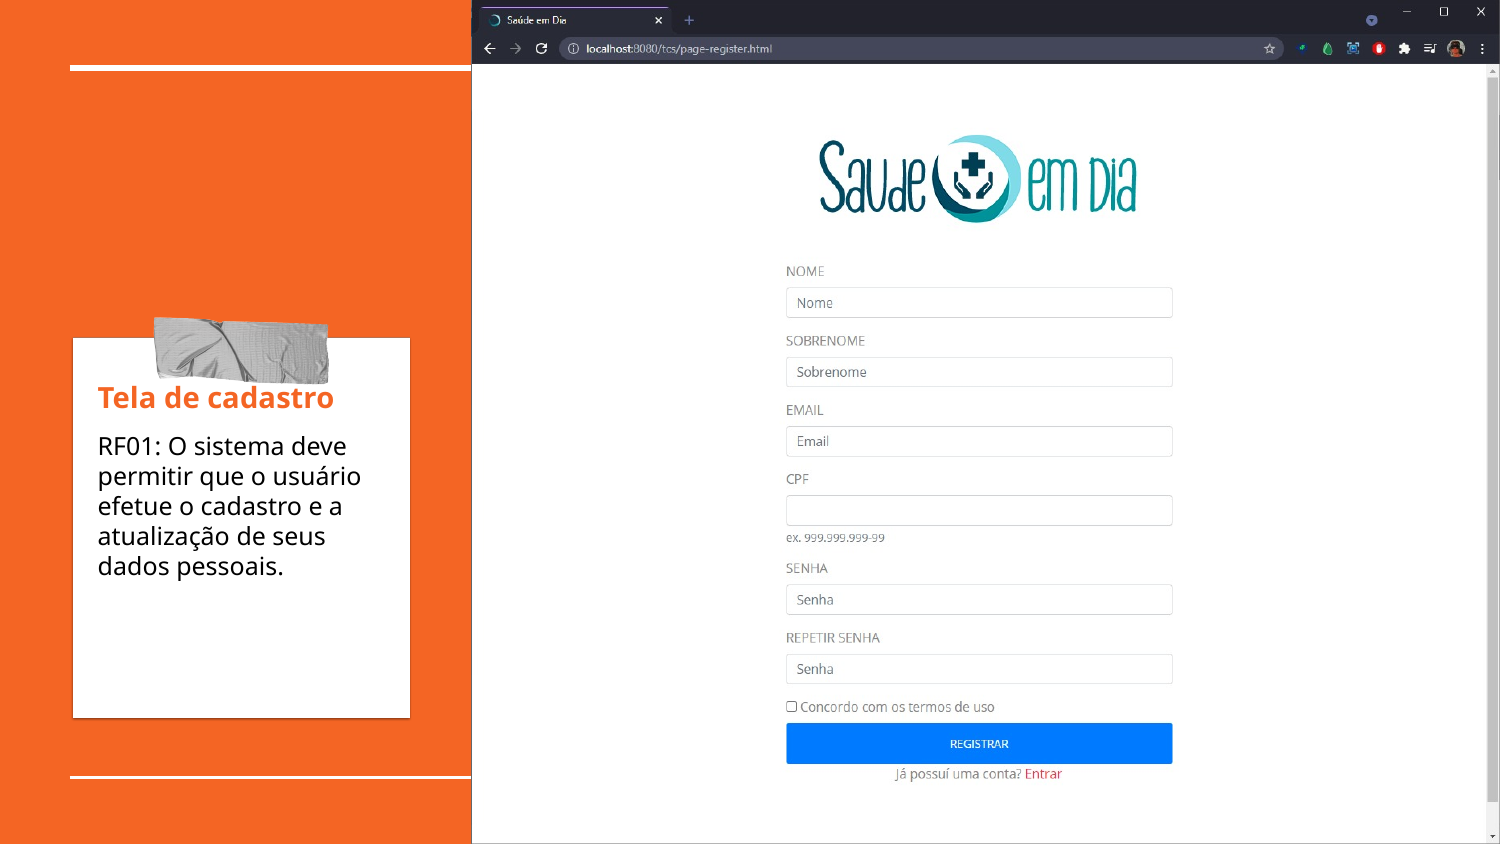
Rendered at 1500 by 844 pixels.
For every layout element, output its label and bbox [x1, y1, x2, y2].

text_box [59, 316, 423, 734]
picture [471, 0, 1500, 844]
